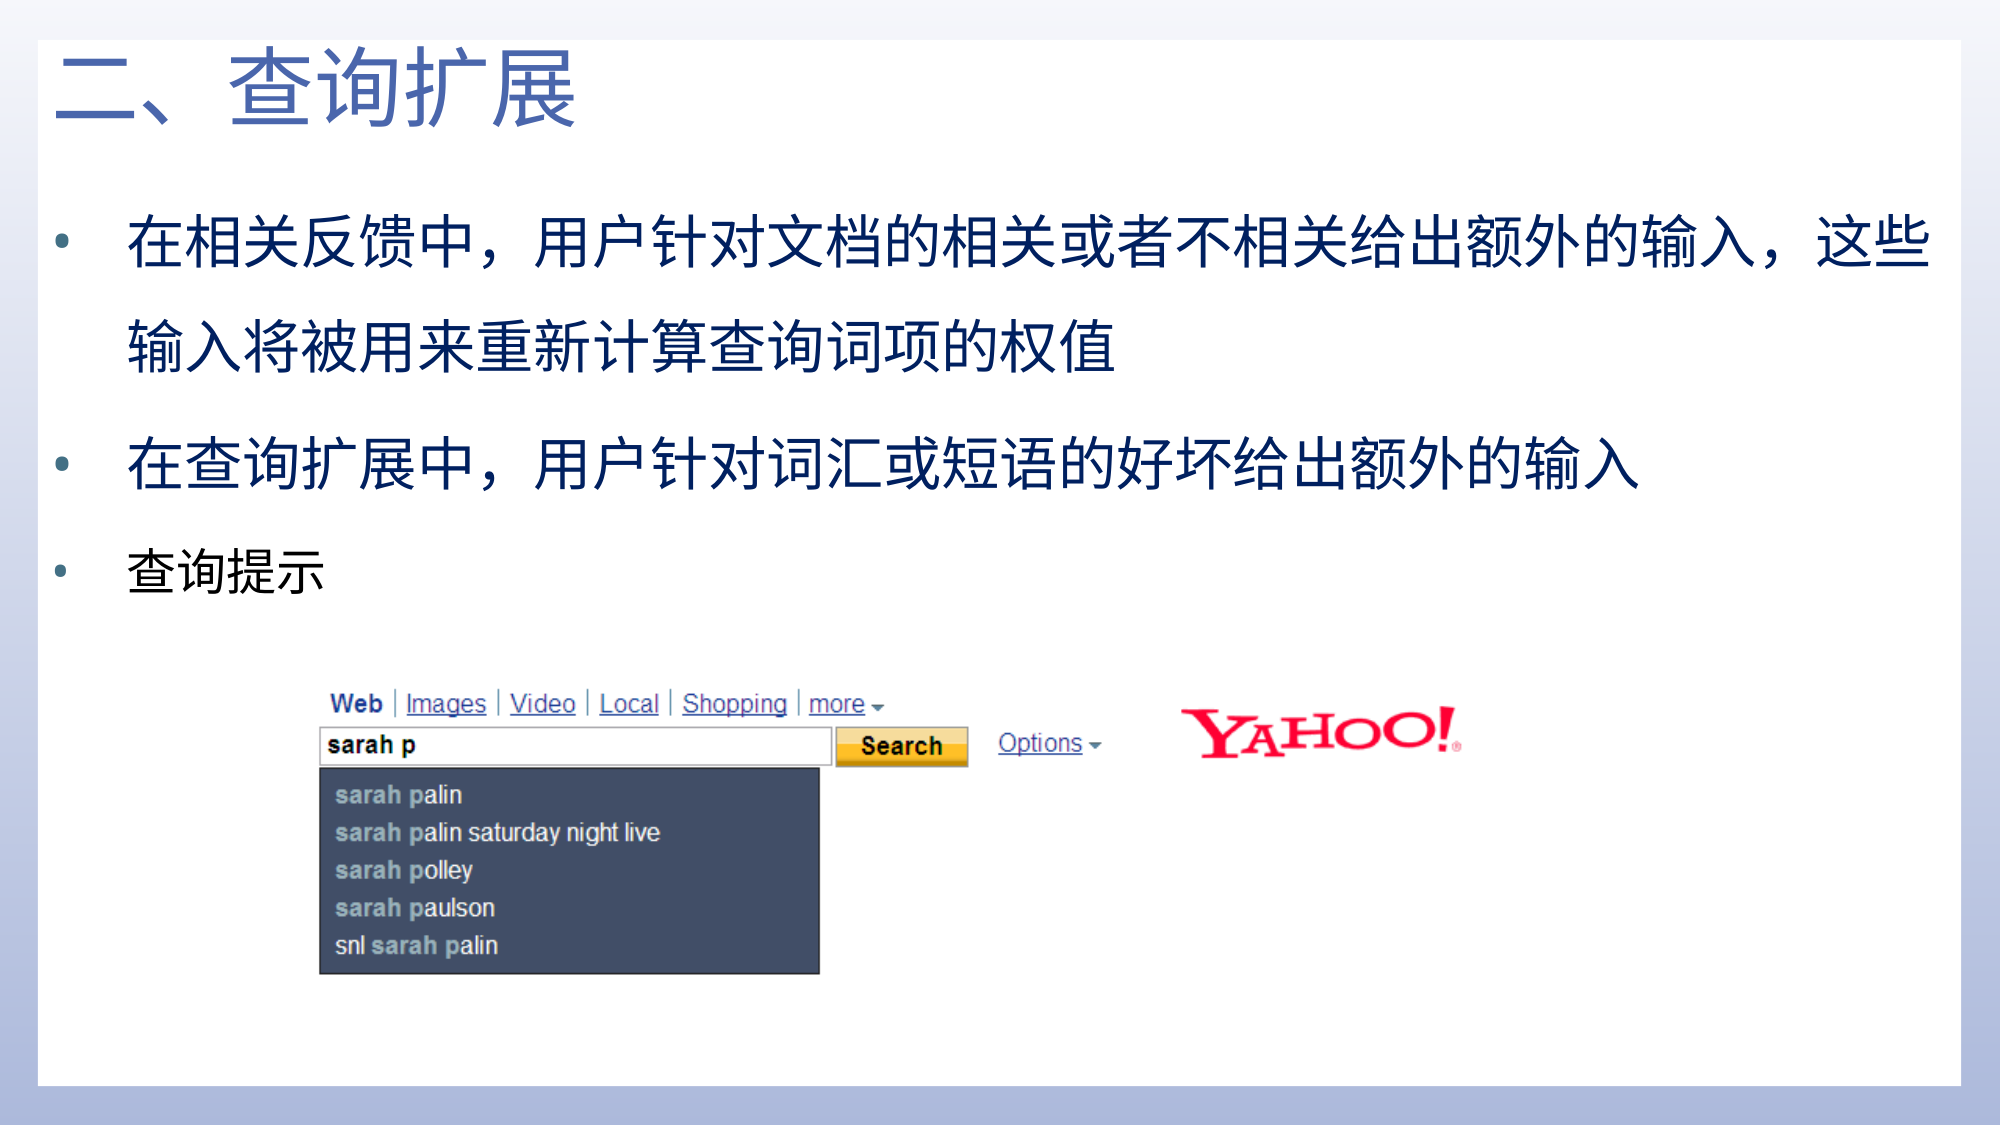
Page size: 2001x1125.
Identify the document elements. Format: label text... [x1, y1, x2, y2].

list 在相关反馈中，用户针对文档的相关或者不相关给出额外的输入，这些输入将被用来重新计算查询词项的权值 在查询扩展中，用户针对词汇或短语的好坏给出额外的输入 查询提示 [36, 163, 1983, 1107]
picture [307, 661, 1471, 992]
title 二、查询扩展 [36, 36, 1657, 147]
